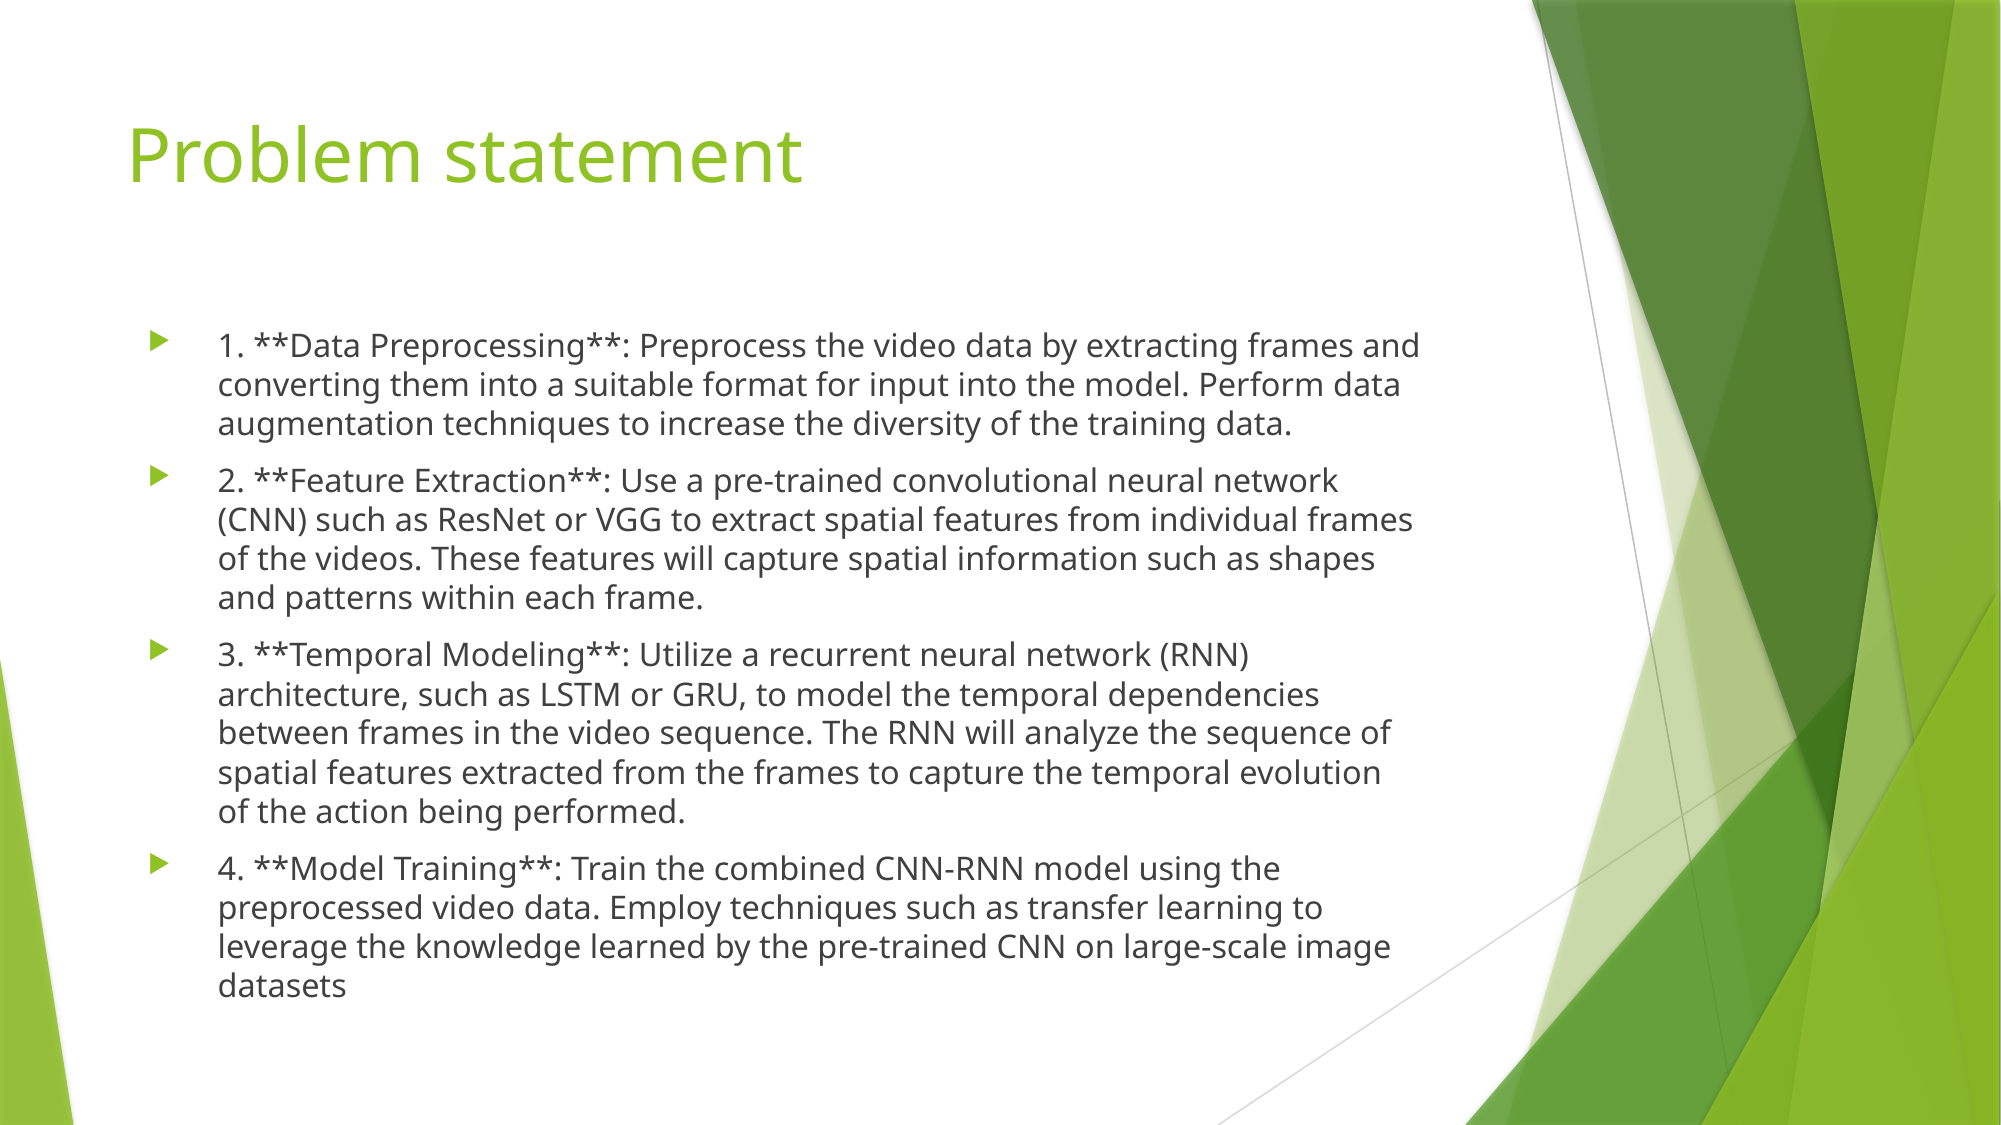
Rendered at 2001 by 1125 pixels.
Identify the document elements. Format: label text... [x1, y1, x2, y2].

list 1. **Data Preprocessing**: Preprocess the video data by extracting frames and converting them into a suitable format for input into the model. Perform data augmentation techniques to increase the diversity of the training data. 2. **Feature Extraction**: Use a pre-trained convolutional neural network (CNN) such as ResNet or VGG to extract spatial features from individual frames of the videos. These features will capture spatial information such as shapes and patterns within each frame. 3. **Temporal Modeling**: Utilize a recurrent neural network (RNN) architecture, such as LSTM or GRU, to model the temporal dependencies between frames in the video sequence. The RNN will analyze the sequence of spatial features extracted from the frames to capture the temporal evolution of the action being performed. 4. **Model Training**: Train the combined CNN-RNN model using the preprocessed video data. Employ techniques such as transfer learning to leverage the knowledge learned by the pre-trained CNN on large-scale image datasets [132, 259, 1438, 1025]
title Problem statement [111, 99, 1522, 317]
